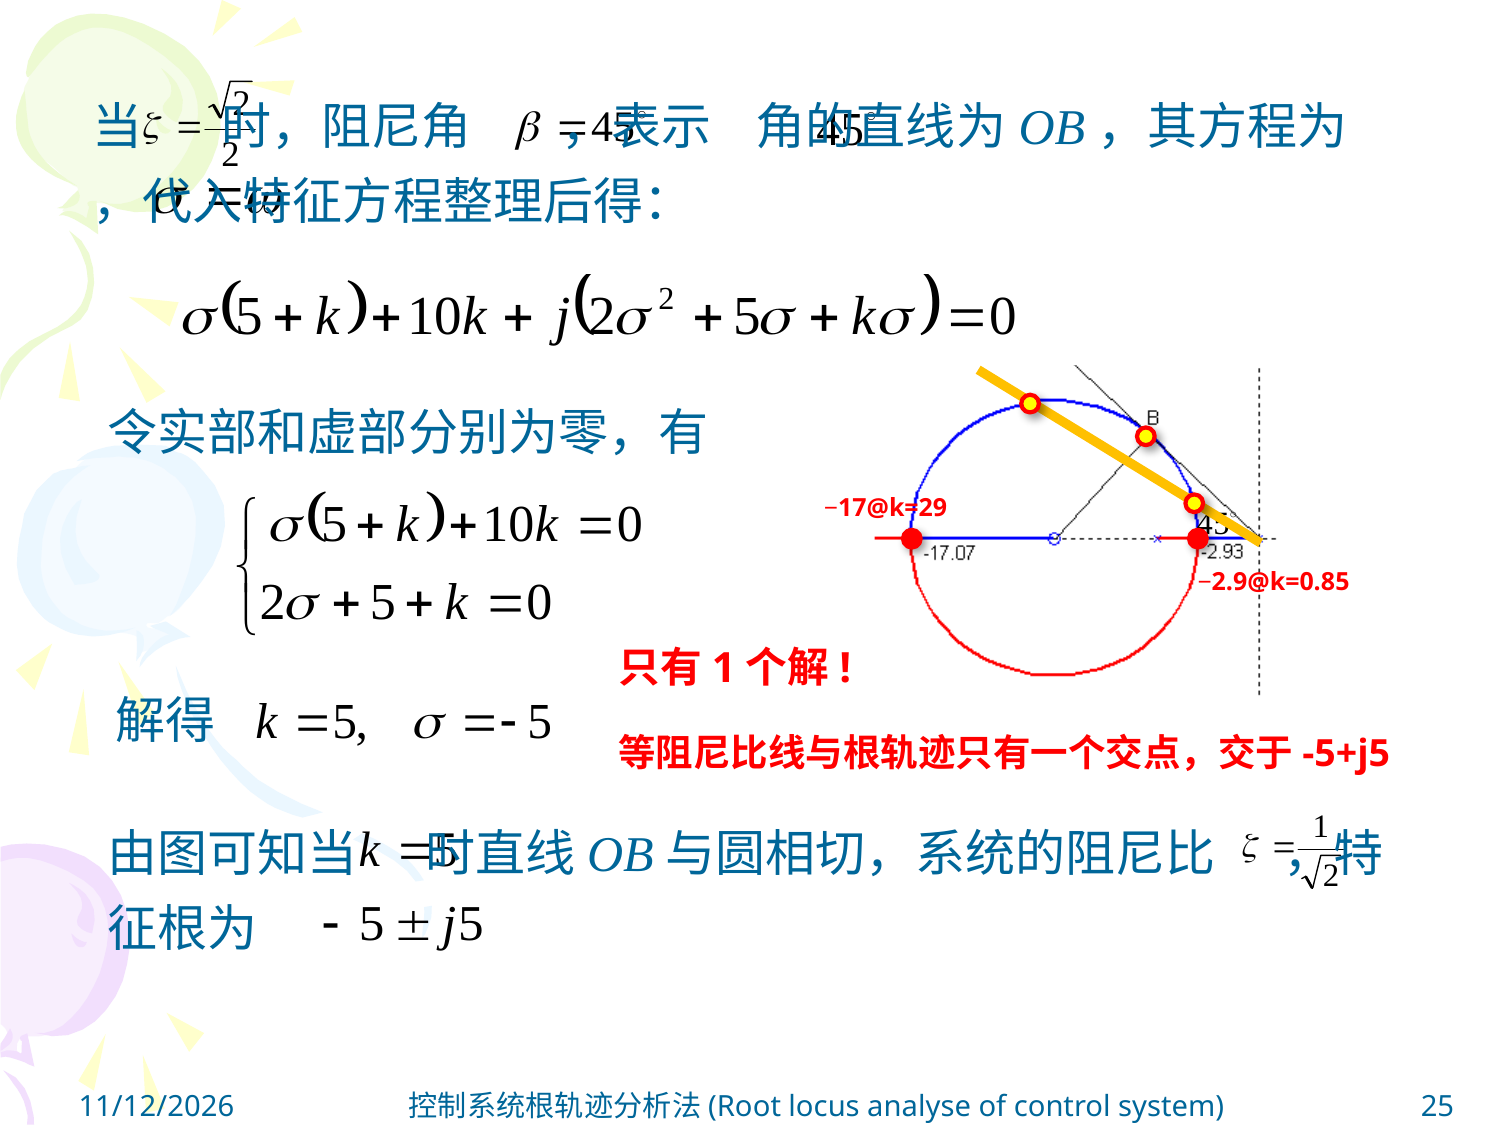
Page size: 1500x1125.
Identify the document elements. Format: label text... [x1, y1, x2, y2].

slide_number 25 [1340, 1079, 1470, 1125]
footer 控制系统根轨迹分析法(Root locus analyse of control system) [270, 1079, 1340, 1125]
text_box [808, 365, 1413, 700]
text_box 令实部和虚部分别为零，有 [93, 392, 723, 468]
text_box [99, 680, 561, 760]
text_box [92, 798, 1423, 964]
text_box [173, 274, 1025, 358]
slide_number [63, 1079, 256, 1125]
text_box 只有1个解! [603, 633, 803, 699]
text_box 等阻尼比线与根轨迹只有一个交点，交于-5+j5 [603, 721, 1448, 782]
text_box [225, 488, 664, 645]
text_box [77, 72, 1449, 238]
